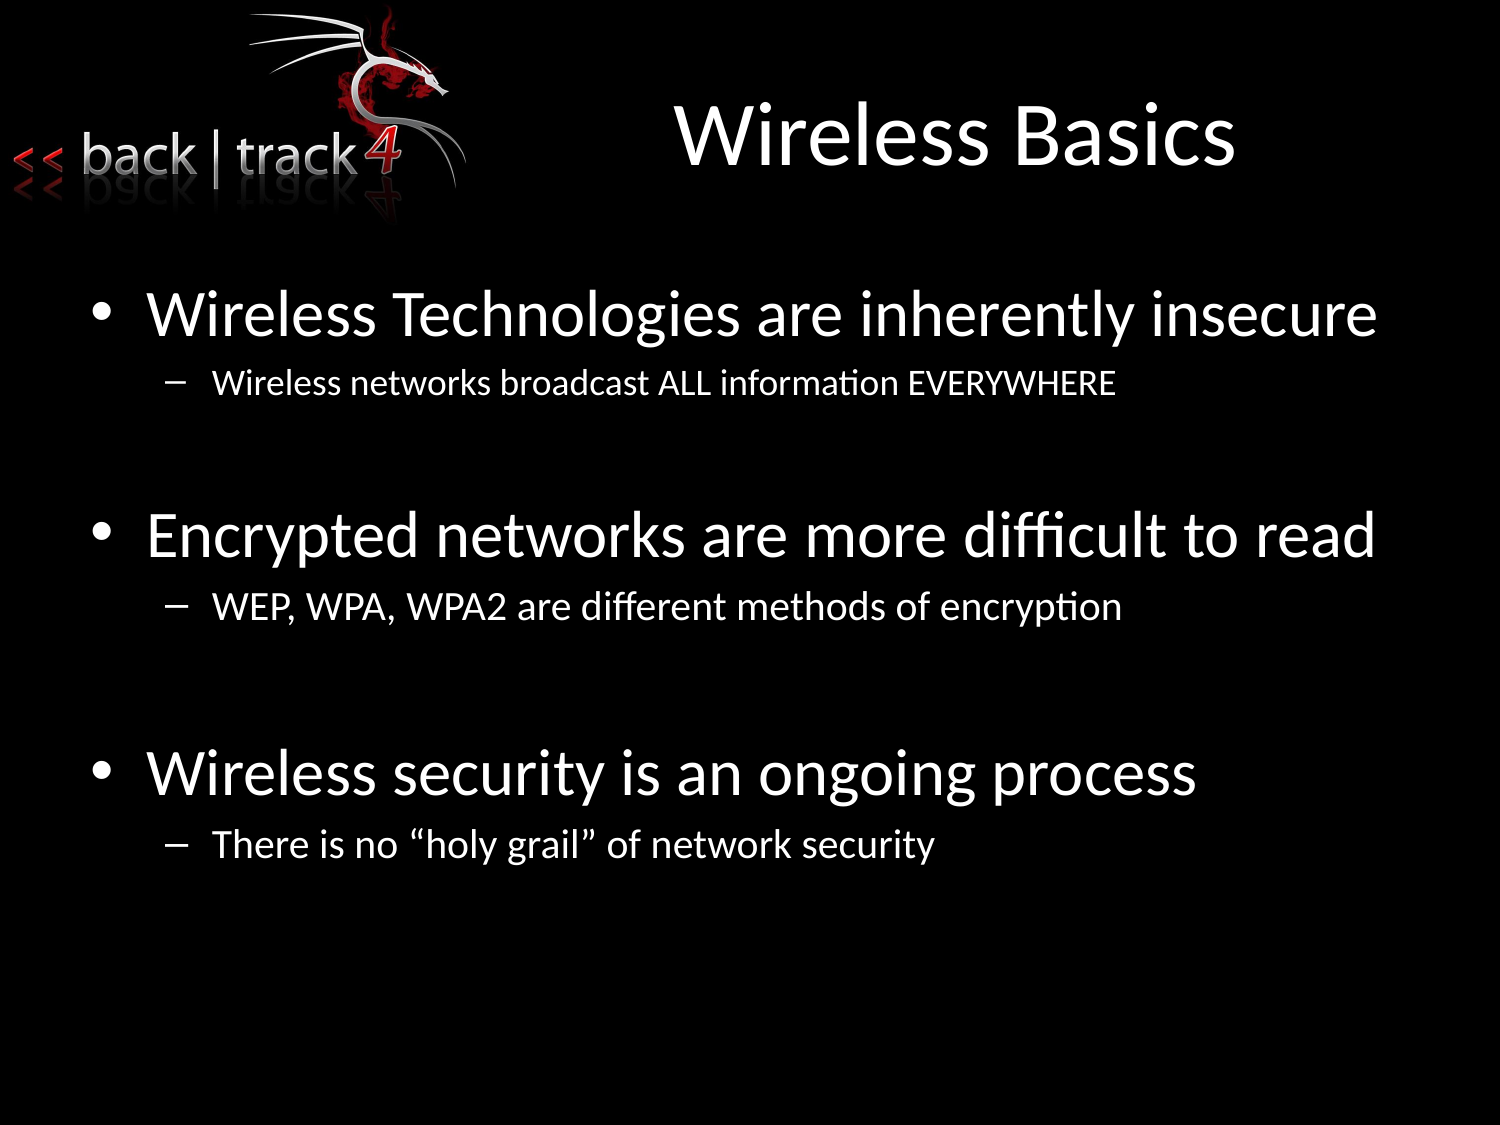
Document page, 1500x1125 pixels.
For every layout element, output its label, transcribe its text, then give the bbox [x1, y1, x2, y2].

list Wireless Technologies are inherently insecure Wireless networks broadcast ALL information EVERYWHERE Encrypted networks are more difficult to read WEP, WPA, WPA2 are different methods of encryption Wireless security is an ongoing process There is no “holy grail” of network security [75, 262, 1425, 1005]
title Wireless Basics [487, 24, 1425, 233]
picture [0, 0, 475, 228]
